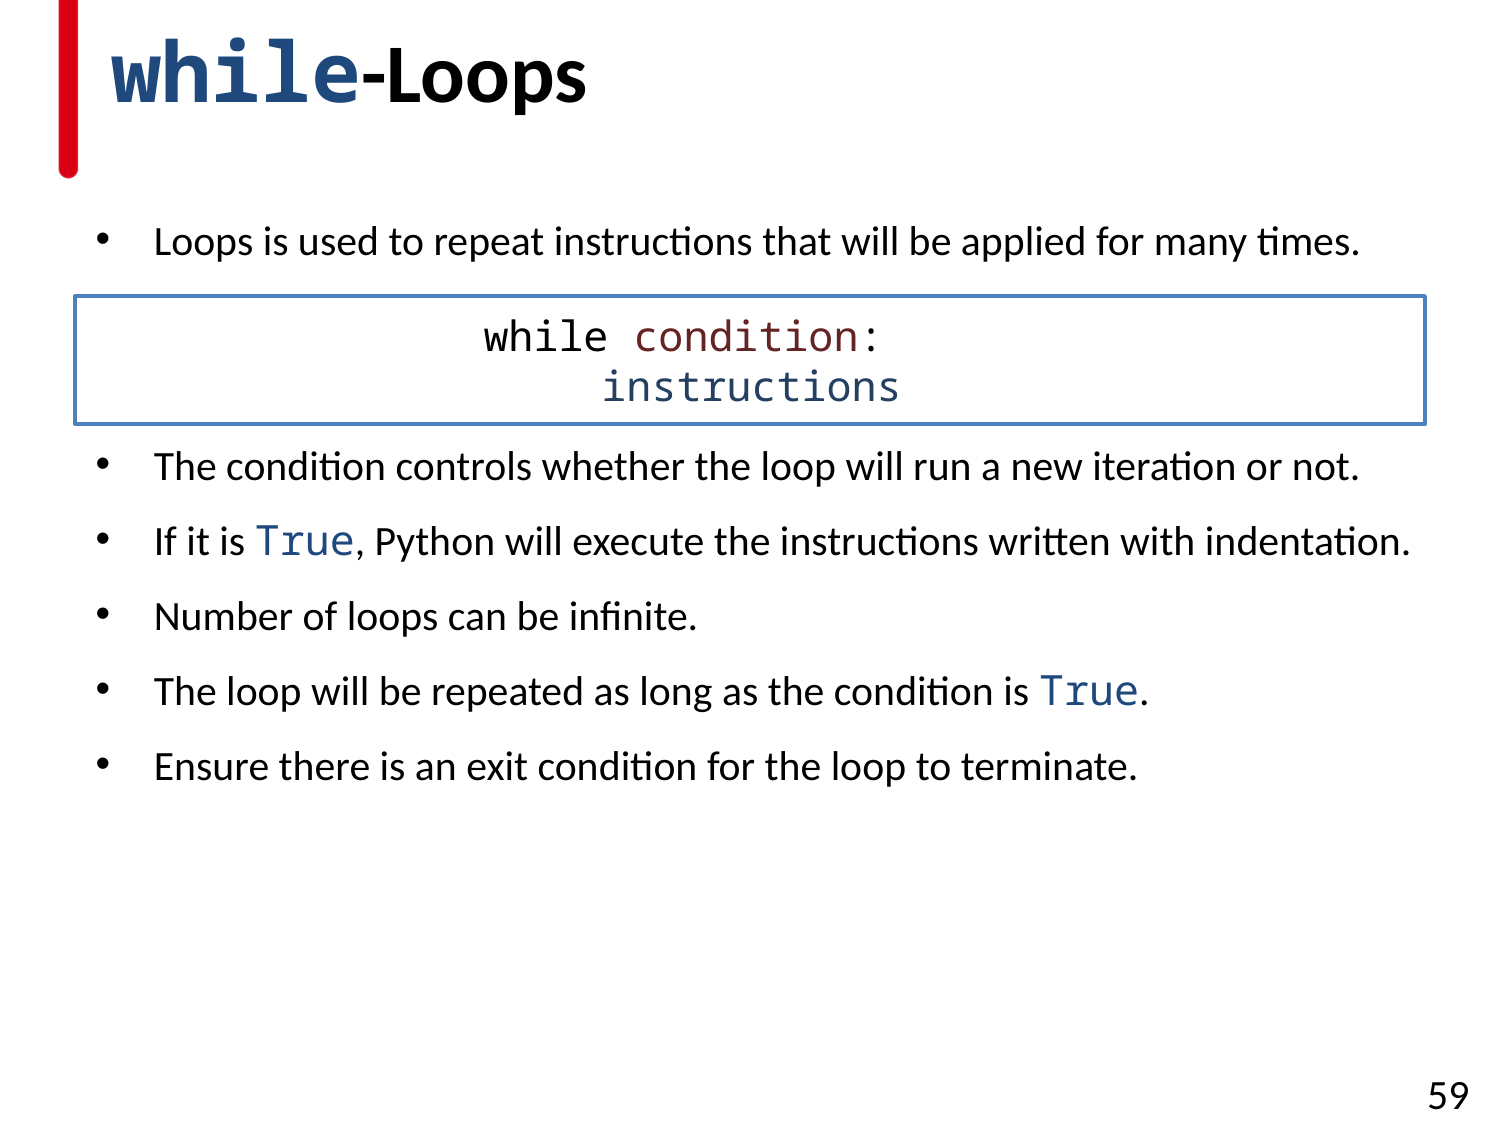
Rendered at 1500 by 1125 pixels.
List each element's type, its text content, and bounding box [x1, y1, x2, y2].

list Loops is used to repeat instructions that will be applied for many times. The condition controls whether the loop will run a new iteration or not. If it is True, Python will execute the instructions written with indentation. Number of loops can be infinite. The loop will be repeated as long as the condition is True. Ensure there is an exit condition for the loop to terminate. [80, 206, 1470, 701]
title while-Loops [96, 0, 1500, 138]
text_box while condition: instructions [73, 294, 1427, 426]
picture [57, 0, 81, 200]
